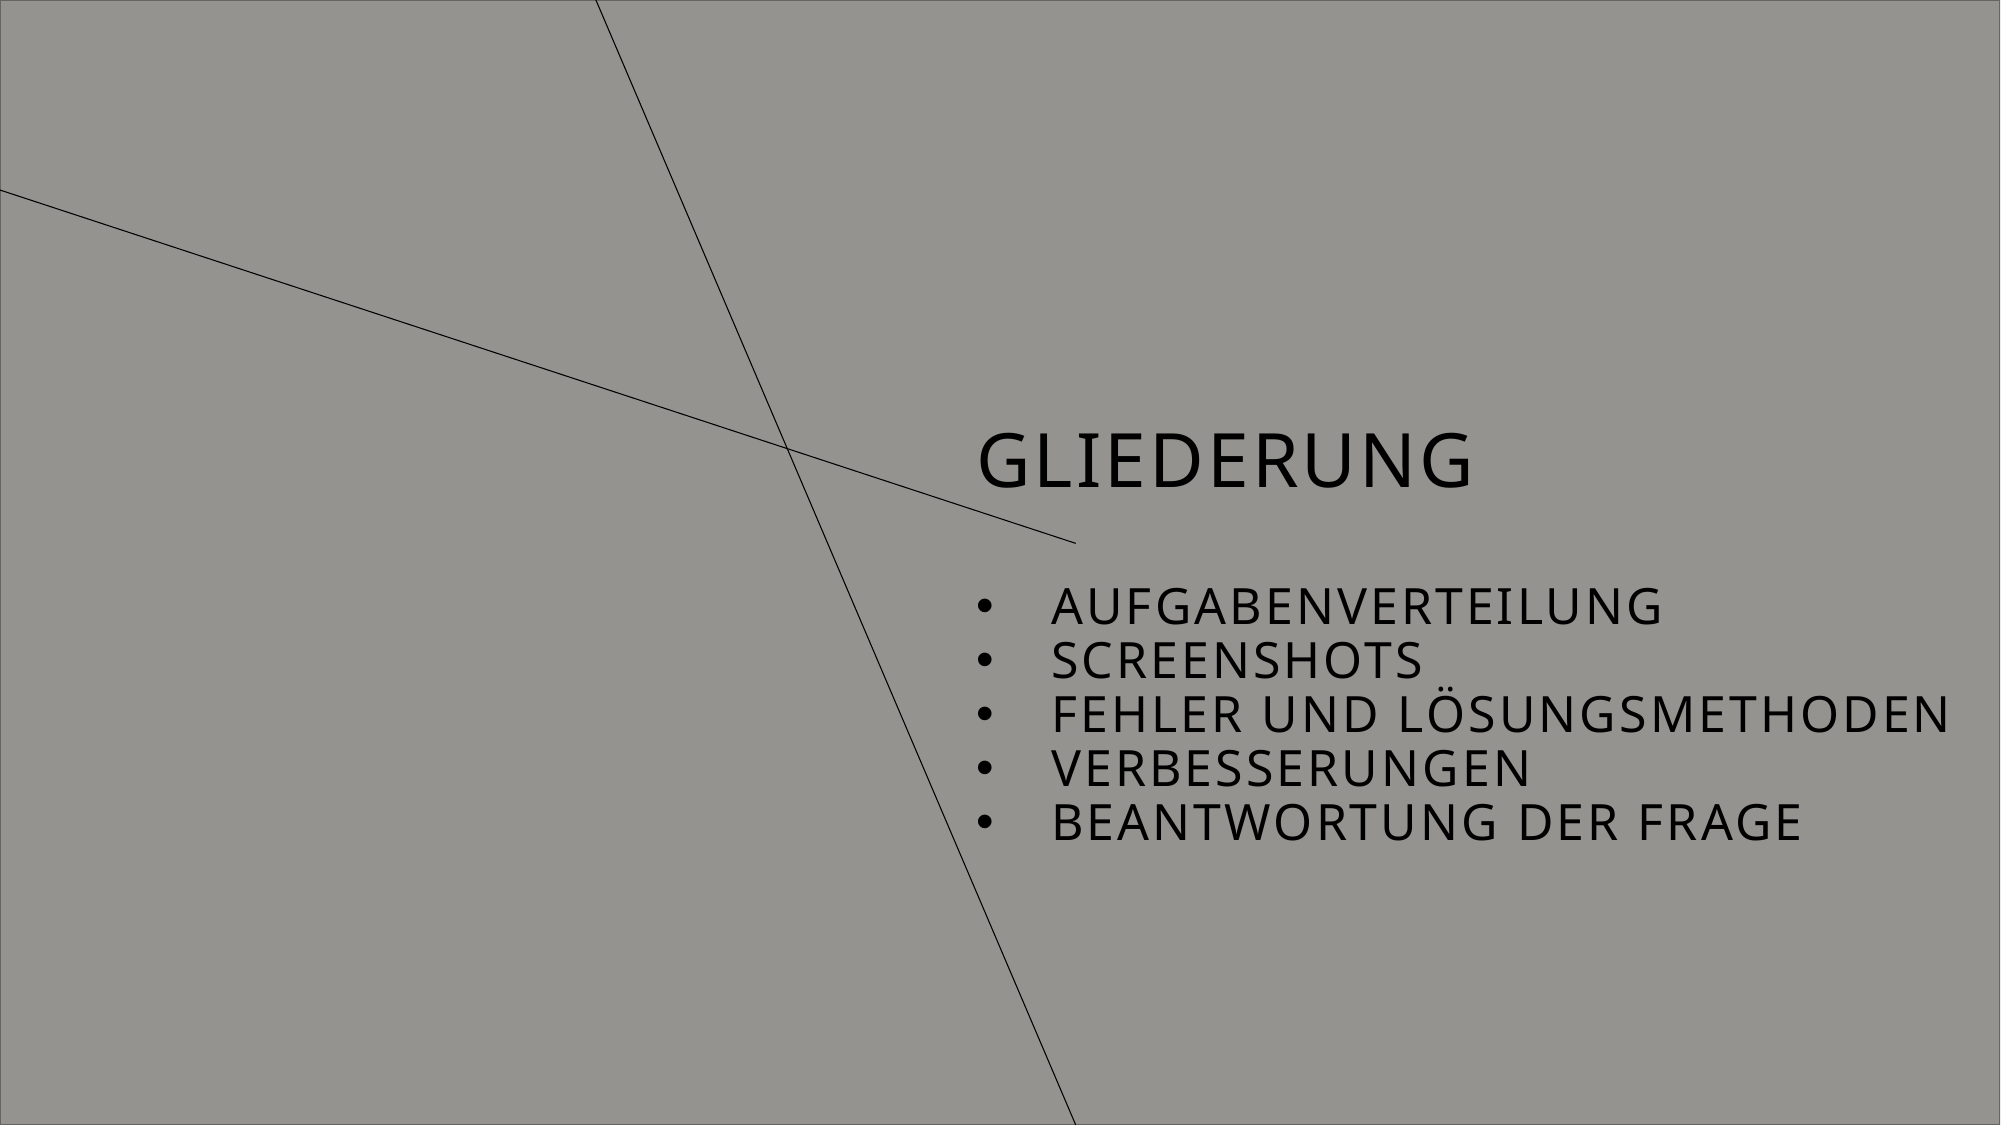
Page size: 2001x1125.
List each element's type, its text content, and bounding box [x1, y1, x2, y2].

title Gliederung [961, 408, 1647, 511]
text_box Aufgabenverteilung Screenshots Fehler und LösungsmethodeN Verbesserungen Beantwortung der Frage [961, 511, 2000, 859]
